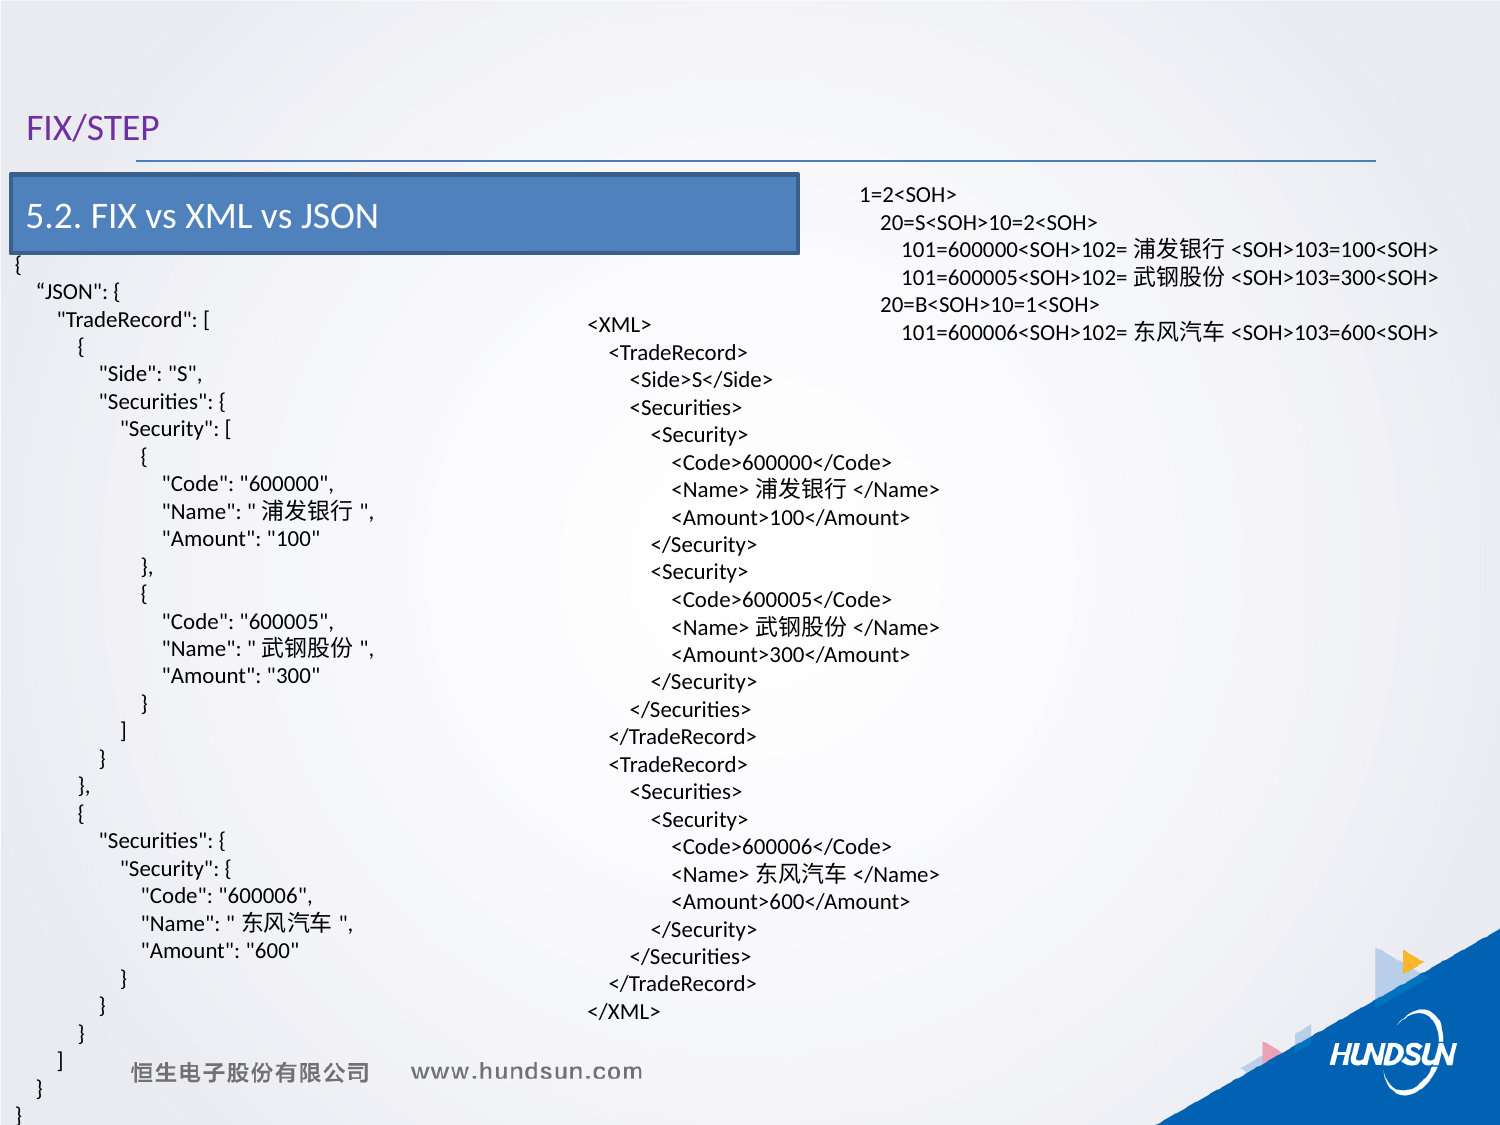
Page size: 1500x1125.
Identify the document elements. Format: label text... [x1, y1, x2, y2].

text_box 1=2<SOH> 20=S<SOH>10=2<SOH> 101=600000<SOH>102=浦发银行<SOH>103=100<SOH> 101=600005<SOH>102=武钢股份<SOH>103=300<SOH> 20=B<SOH>10=1<SOH> 101=600006<SOH>102=东风汽车<SOH>103=600<SOH> [844, 172, 1483, 353]
text_box FIX/STEP [11, 95, 175, 155]
picture [0, 0, 1500, 1125]
text_box { “JSON": { "TradeRecord": [ { "Side": "S", "Securities": { "Security": [ { "Code": "600000", "Name": "浦发银行", "Amount": "100" }, { "Code": "600005", "Name": "武钢股份", "Amount": "300" } ] } }, { "Securities": { "Security": { "Code": "600006", "Name": "东风汽车", "Amount": "600" } } } ] } } [0, 241, 538, 1125]
text_box <XML> <TradeRecord> <Side>S</Side> <Securities> <Security> <Code>600000</Code> <Name>浦发银行</Name> <Amount>100</Amount> </Security> <Security> <Code>600005</Code> <Name>武钢股份</Name> <Amount>300</Amount> </Security> </Securities> </TradeRecord> <TradeRecord> <Securities> <Security> <Code>600006</Code> <Name>东风汽车</Name> <Amount>600</Amount> </Security> </Securities> </TradeRecord> </XML> [572, 302, 1049, 1032]
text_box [10, 174, 798, 254]
